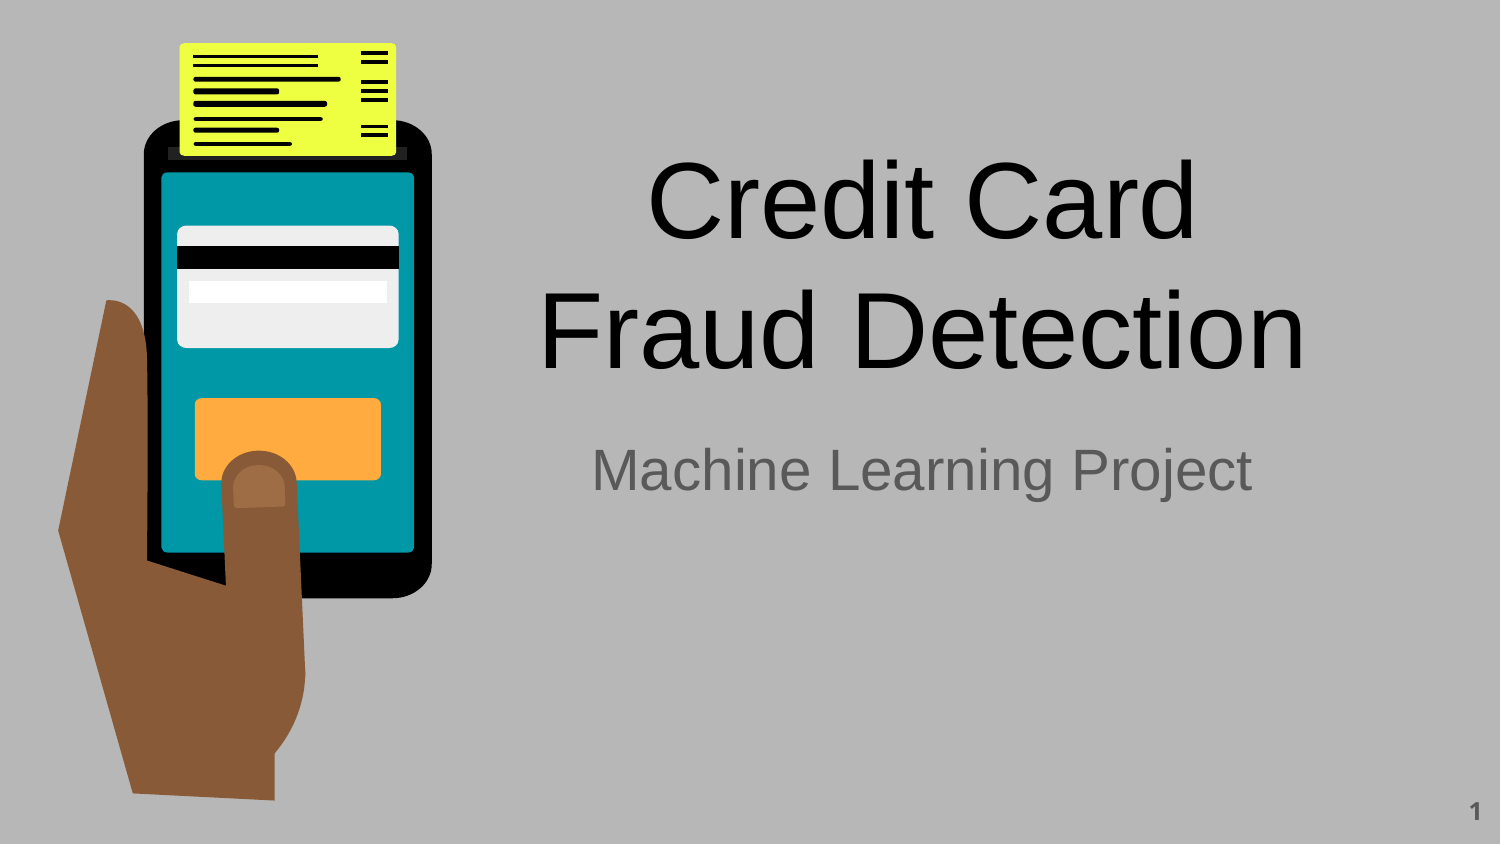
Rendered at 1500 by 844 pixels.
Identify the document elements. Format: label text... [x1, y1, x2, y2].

subtitle Machine Learning Project [438, 417, 1408, 548]
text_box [57, 42, 432, 801]
text_box 1 [1453, 780, 1500, 841]
title Credit Card Fraud Detection [508, 68, 1337, 406]
